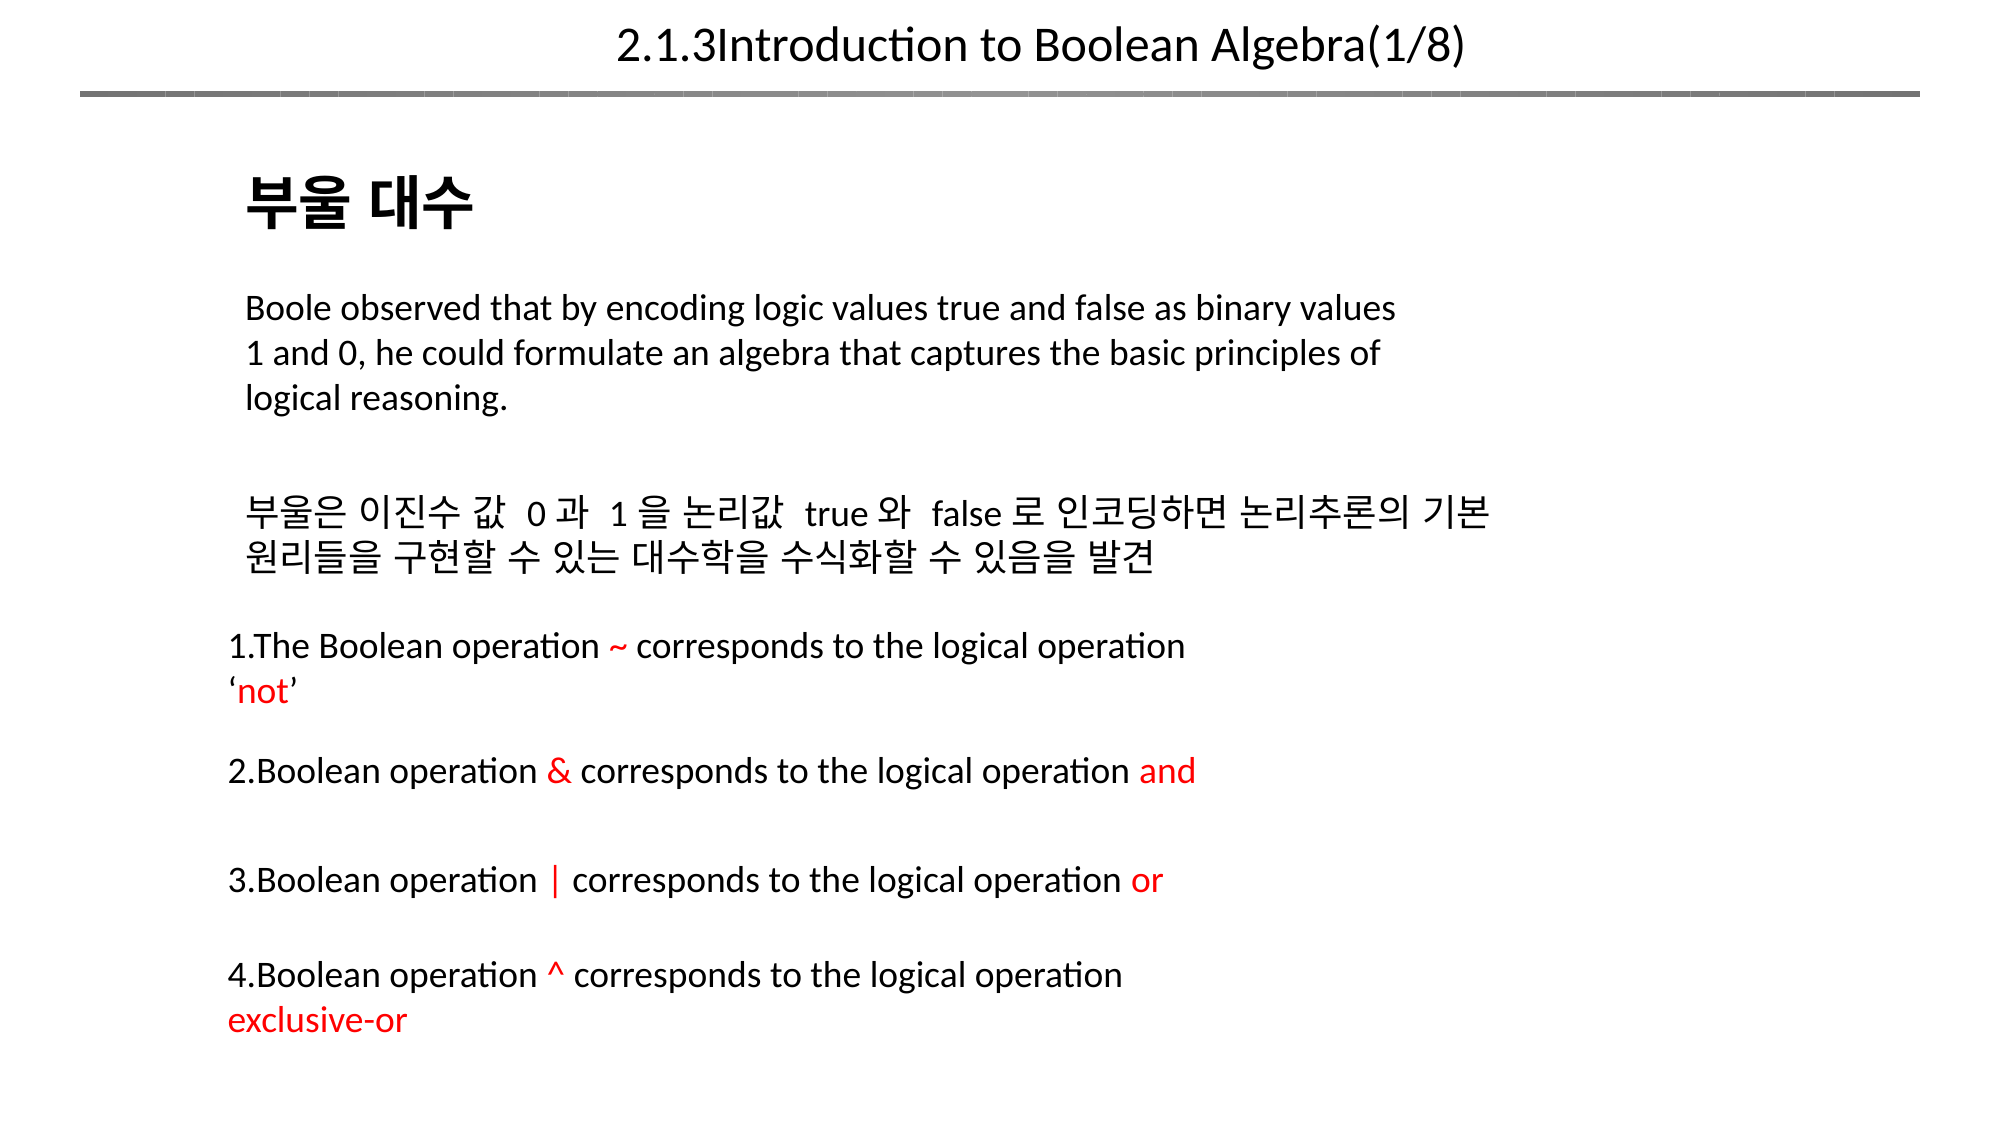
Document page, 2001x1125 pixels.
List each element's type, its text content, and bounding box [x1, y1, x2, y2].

text_box 4.Boolean operation ^ corresponds to the logical operation exclusive-or [212, 942, 1213, 1048]
text_box 1.The Boolean operation ~ corresponds to the logical operation ‘not’ [212, 613, 1213, 719]
text_box 2.Boolean operation & corresponds to the logical operation and [212, 739, 1213, 799]
text_box 부울 대수 [230, 159, 1455, 244]
text_box Boole observed that by encoding logic values true and false as binary values 1 and 0, he could formulate an algebra that captures the basic principles of logical reasoning. [230, 275, 1425, 425]
text_box [78, 89, 1922, 99]
text_box 부울은 이진수 값 0과 1을 논리값 true와 false로 인코딩하면 논리추론의 기본 원리들을 구현할 수 있는 대수학을 수식화할 수 있음을 발견 [230, 481, 1512, 587]
text_box 2.1.3Introduction to Boolean Algebra(1/8) [601, 3, 1576, 79]
text_box 3.Boolean operation | corresponds to the logical operation or [212, 847, 1213, 908]
